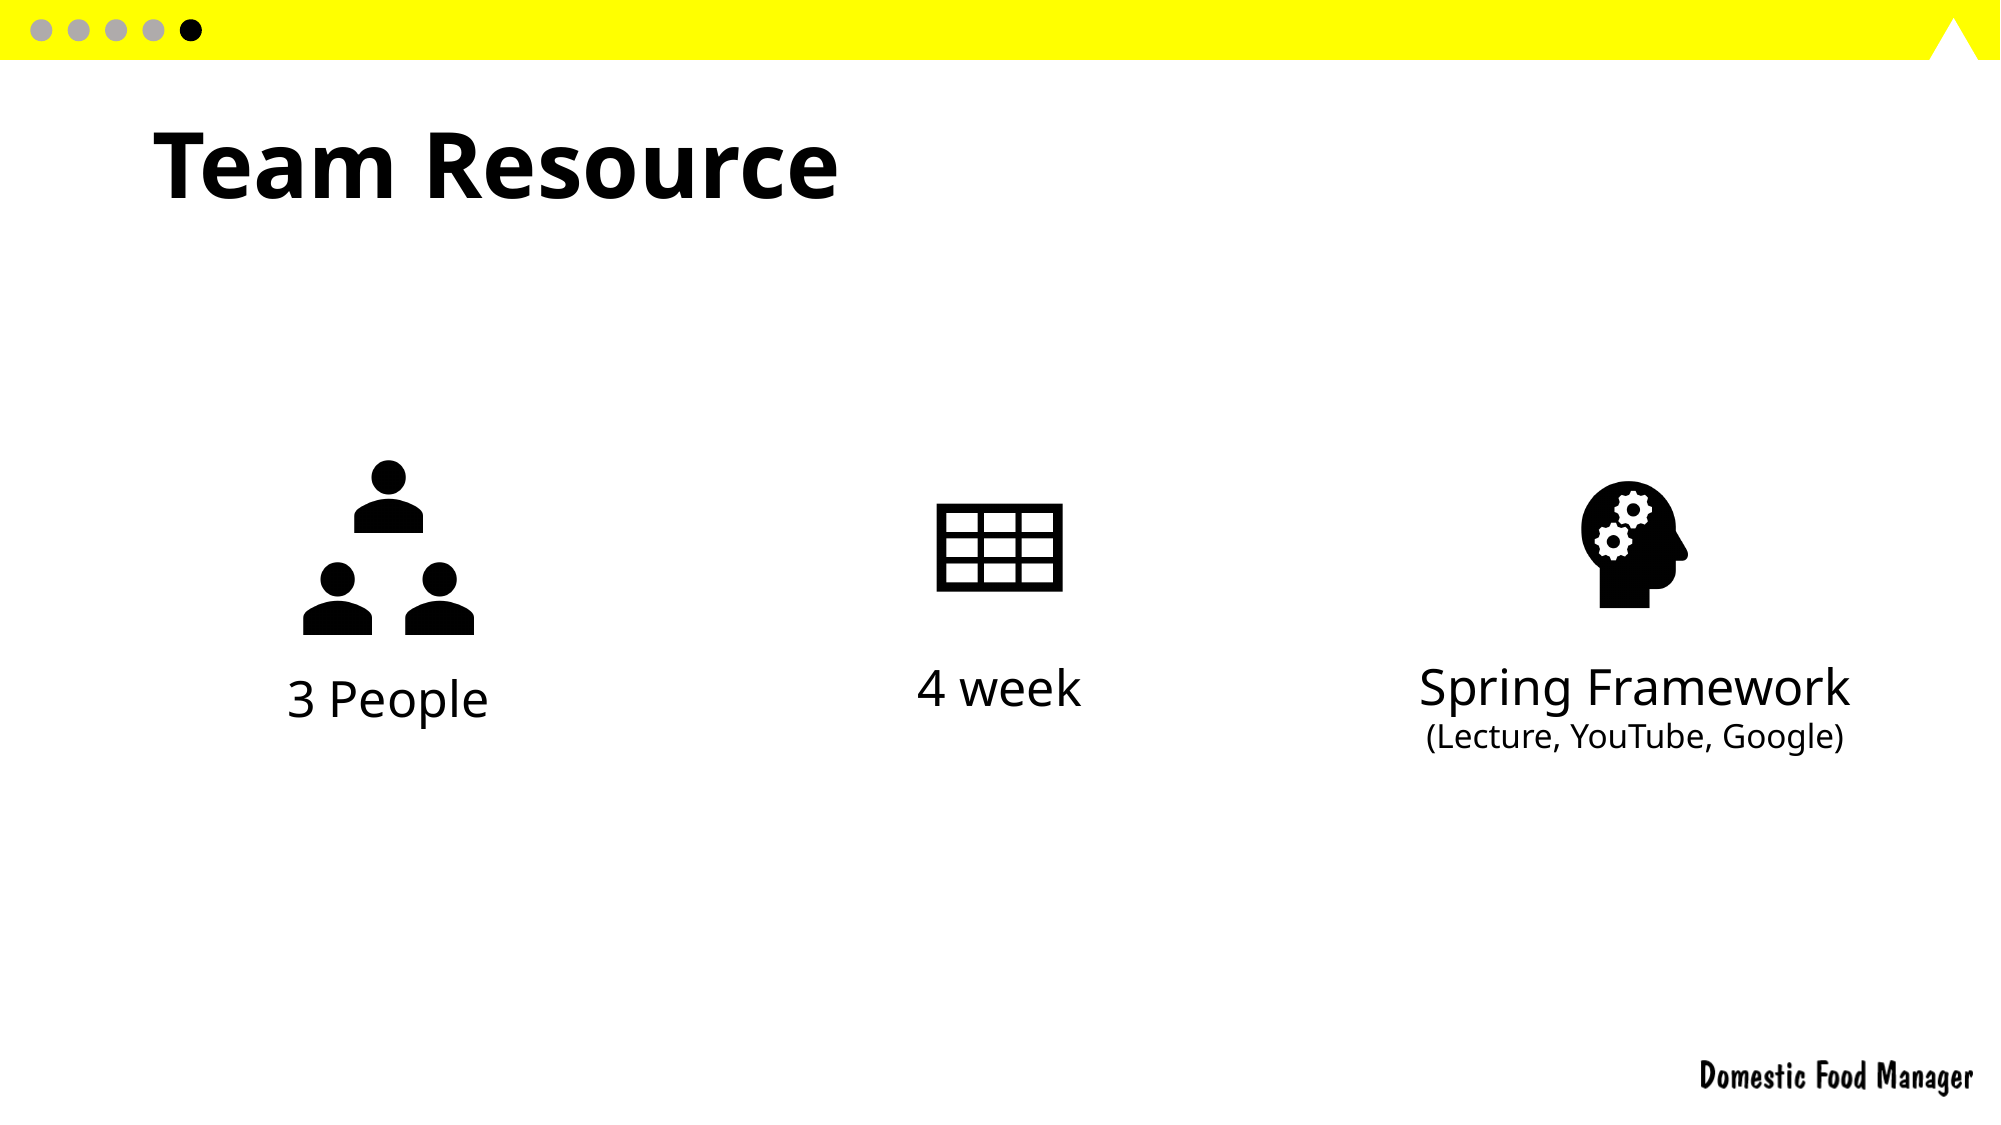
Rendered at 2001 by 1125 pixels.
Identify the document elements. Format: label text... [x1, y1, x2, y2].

picture [1676, 1040, 1996, 1121]
text_box 3 People [272, 660, 505, 735]
text_box [66, 18, 91, 43]
picture [924, 472, 1075, 623]
picture [1559, 472, 1710, 623]
text_box [29, 18, 54, 43]
text_box 4 week [903, 649, 1097, 725]
text_box [1927, 15, 1980, 61]
text_box [0, 0, 2000, 61]
text_box Spring Framework (Lecture, YouTube, Google) [1405, 647, 1867, 763]
text_box [141, 18, 166, 43]
text_box [178, 18, 203, 43]
title Team Resource [137, 61, 1863, 278]
picture [286, 445, 491, 650]
text_box [104, 18, 129, 43]
